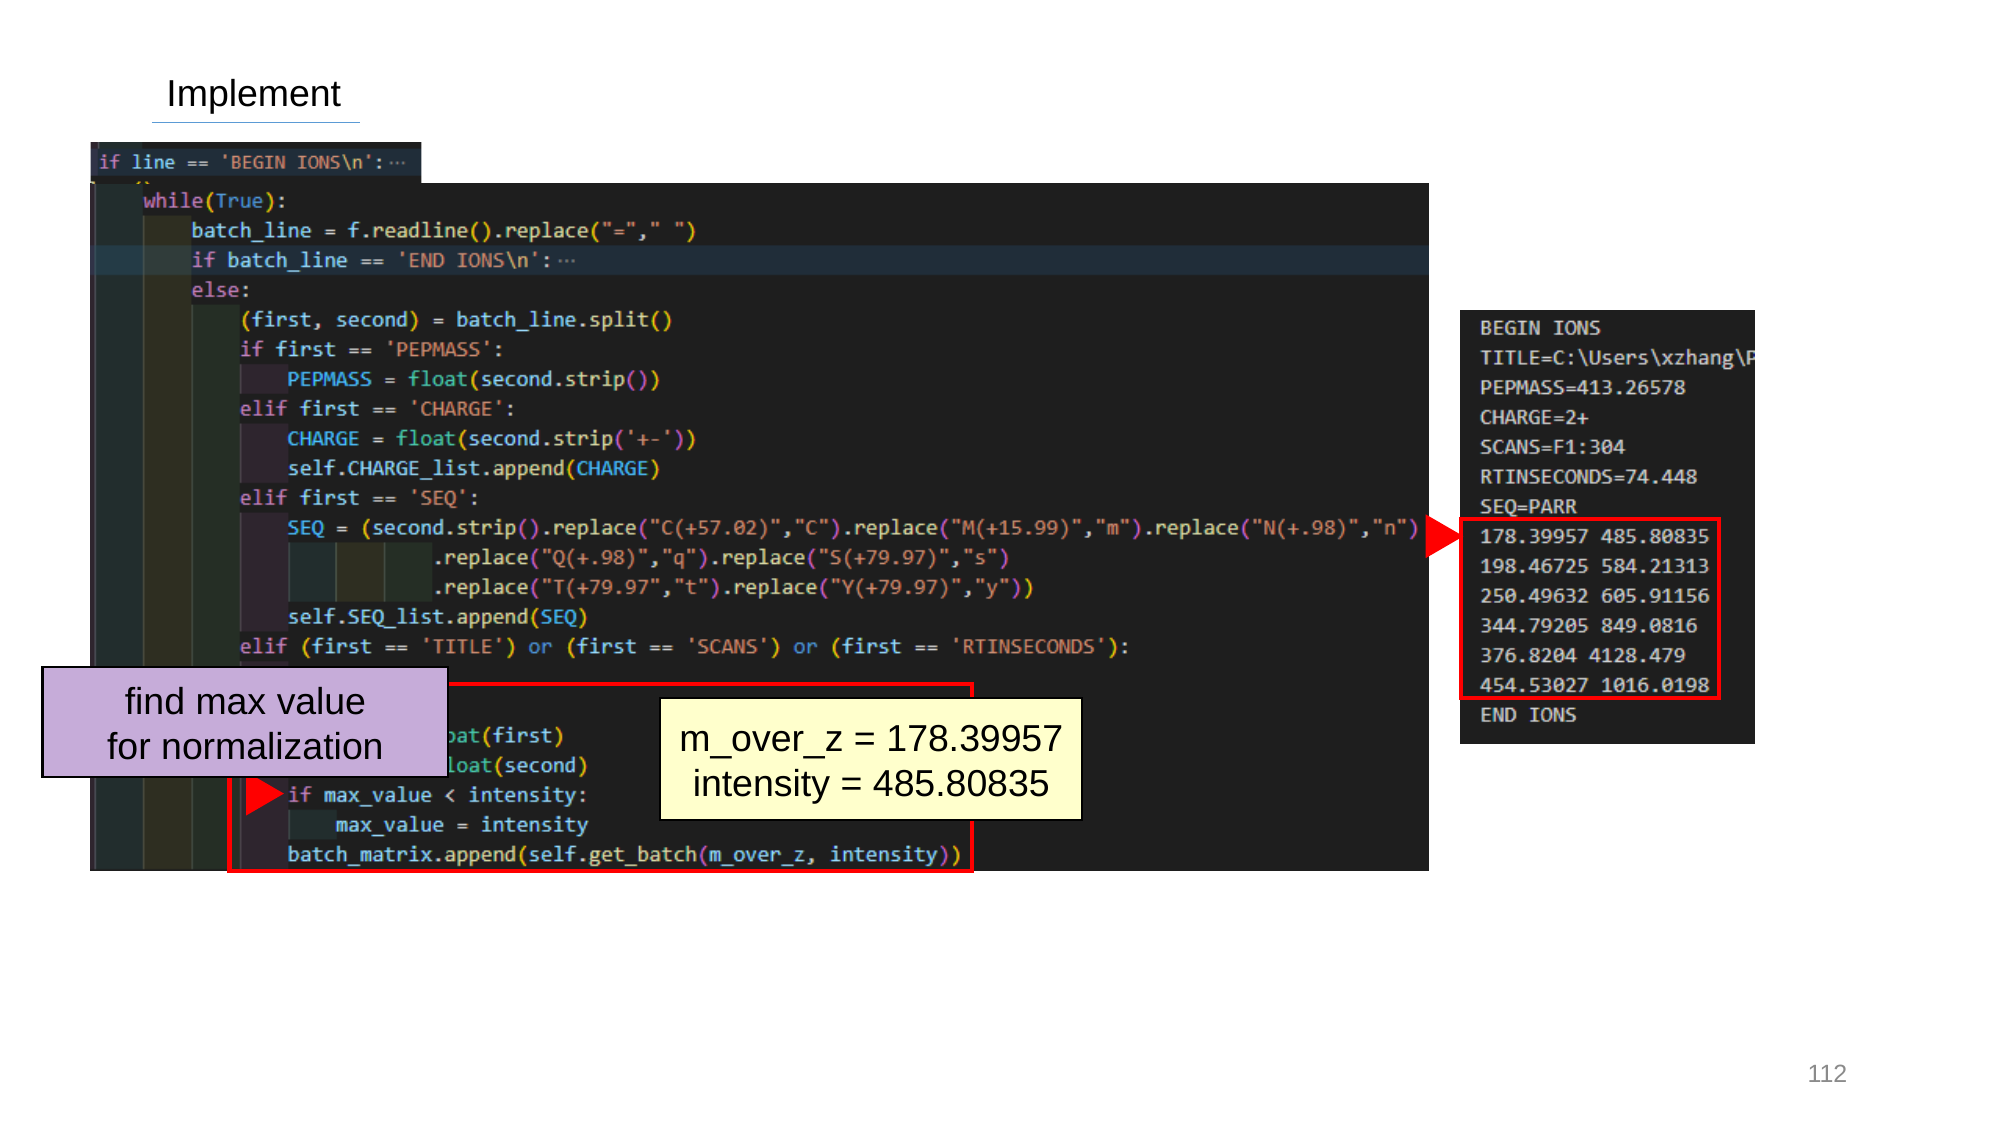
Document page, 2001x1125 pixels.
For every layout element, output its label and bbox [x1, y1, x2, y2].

picture [90, 142, 1429, 871]
text_box [1429, 516, 1460, 557]
picture [1460, 310, 1755, 744]
text_box [41, 666, 90, 778]
slide_number [1412, 1042, 1863, 1103]
text_box [151, 61, 1006, 123]
